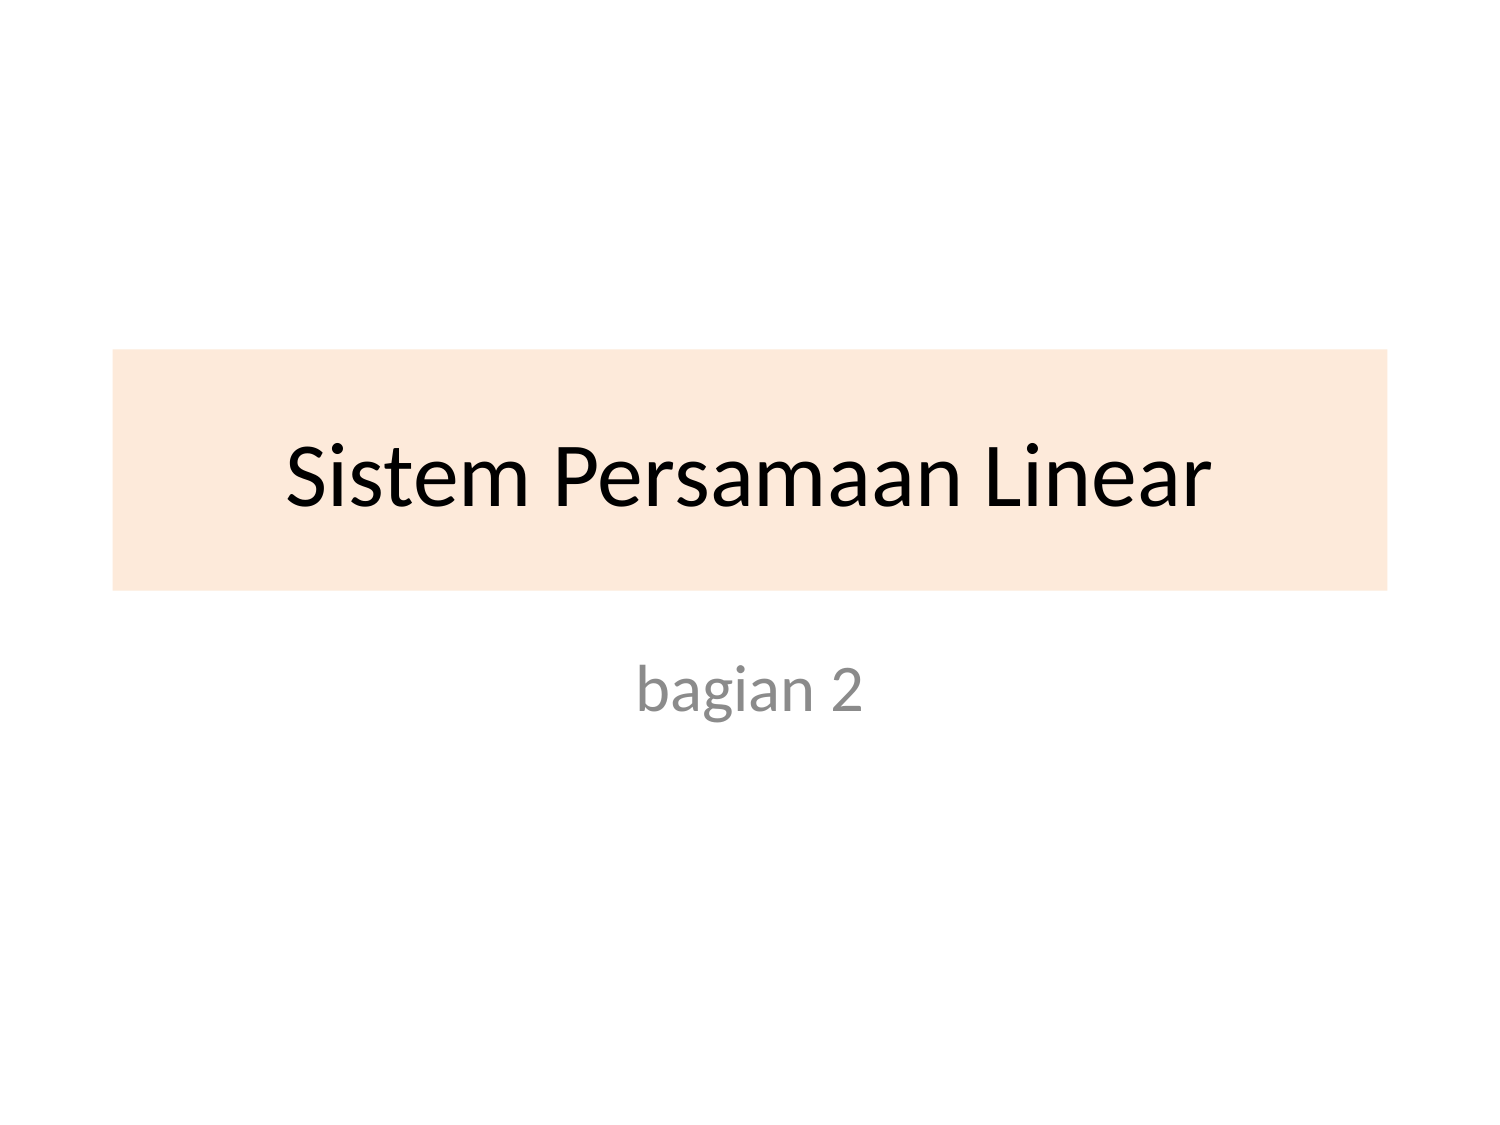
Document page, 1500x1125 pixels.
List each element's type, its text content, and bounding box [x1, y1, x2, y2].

title Sistem Persamaan Linear [112, 349, 1388, 591]
subtitle bagian 2 [225, 637, 1275, 925]
